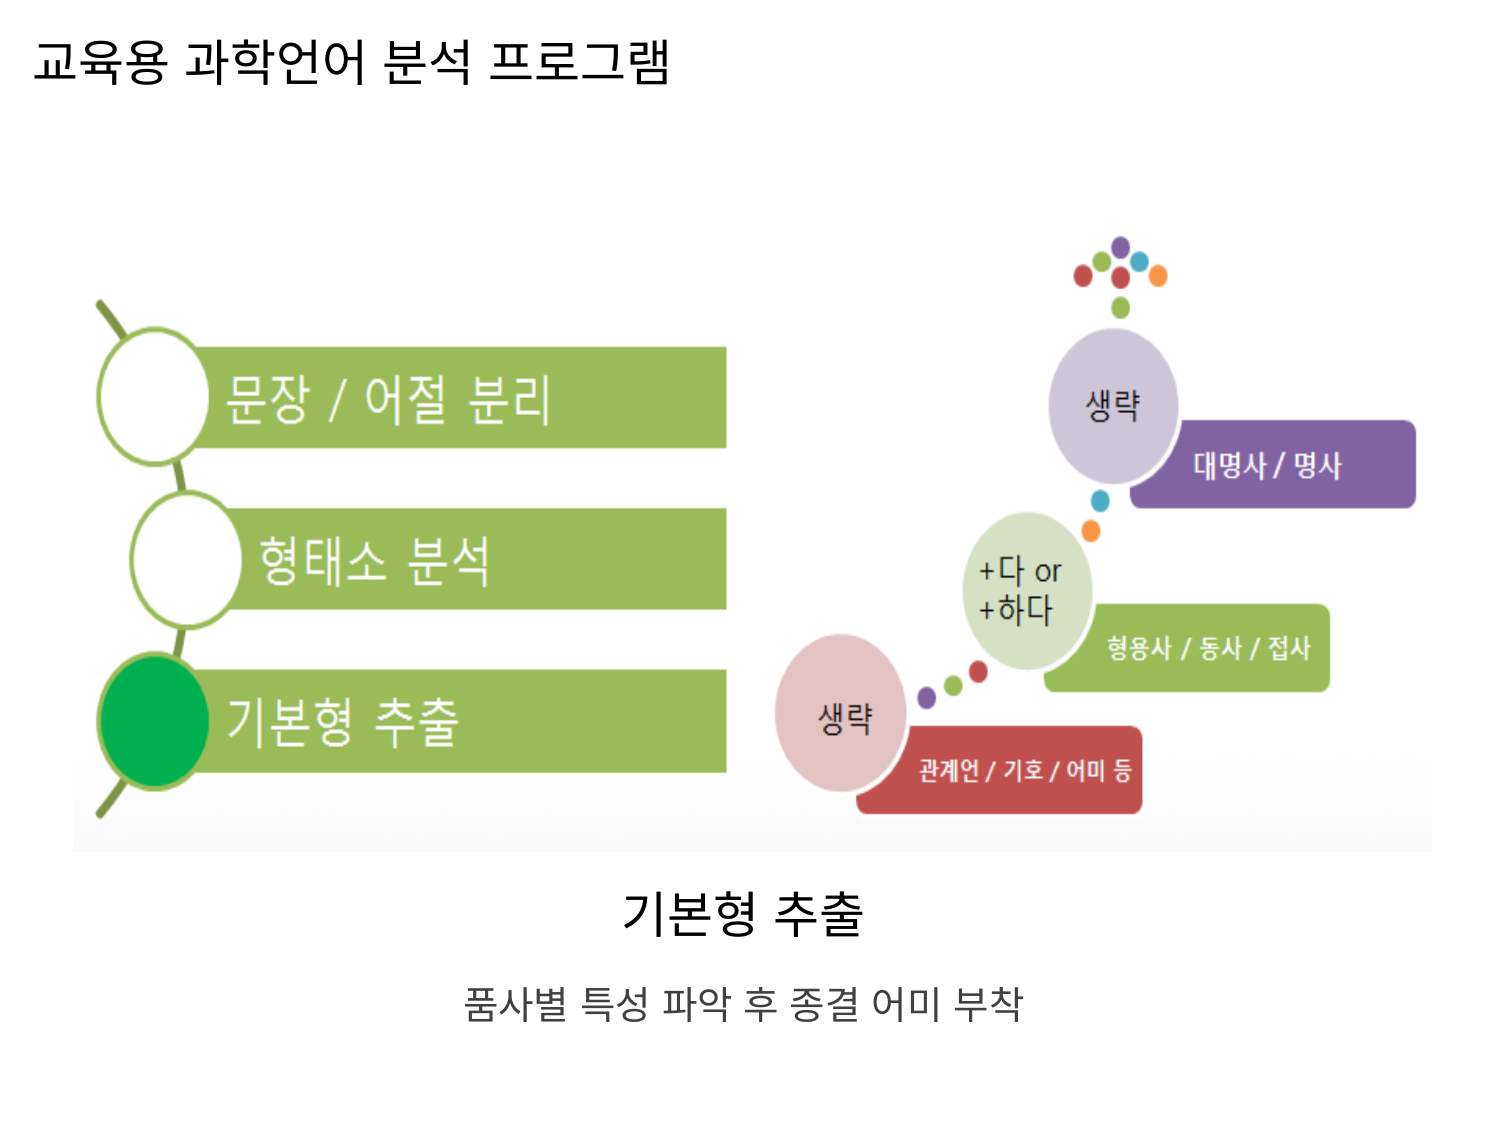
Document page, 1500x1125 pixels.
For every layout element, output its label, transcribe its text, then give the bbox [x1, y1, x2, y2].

text_box 기본형 추출 [293, 876, 1194, 952]
picture [73, 200, 1432, 852]
text_box 품사별 특성 파악 후 종결 어미 부착 [293, 973, 1194, 1035]
text_box 교육용 과학언어 분석 프로그램 [17, 23, 1368, 115]
